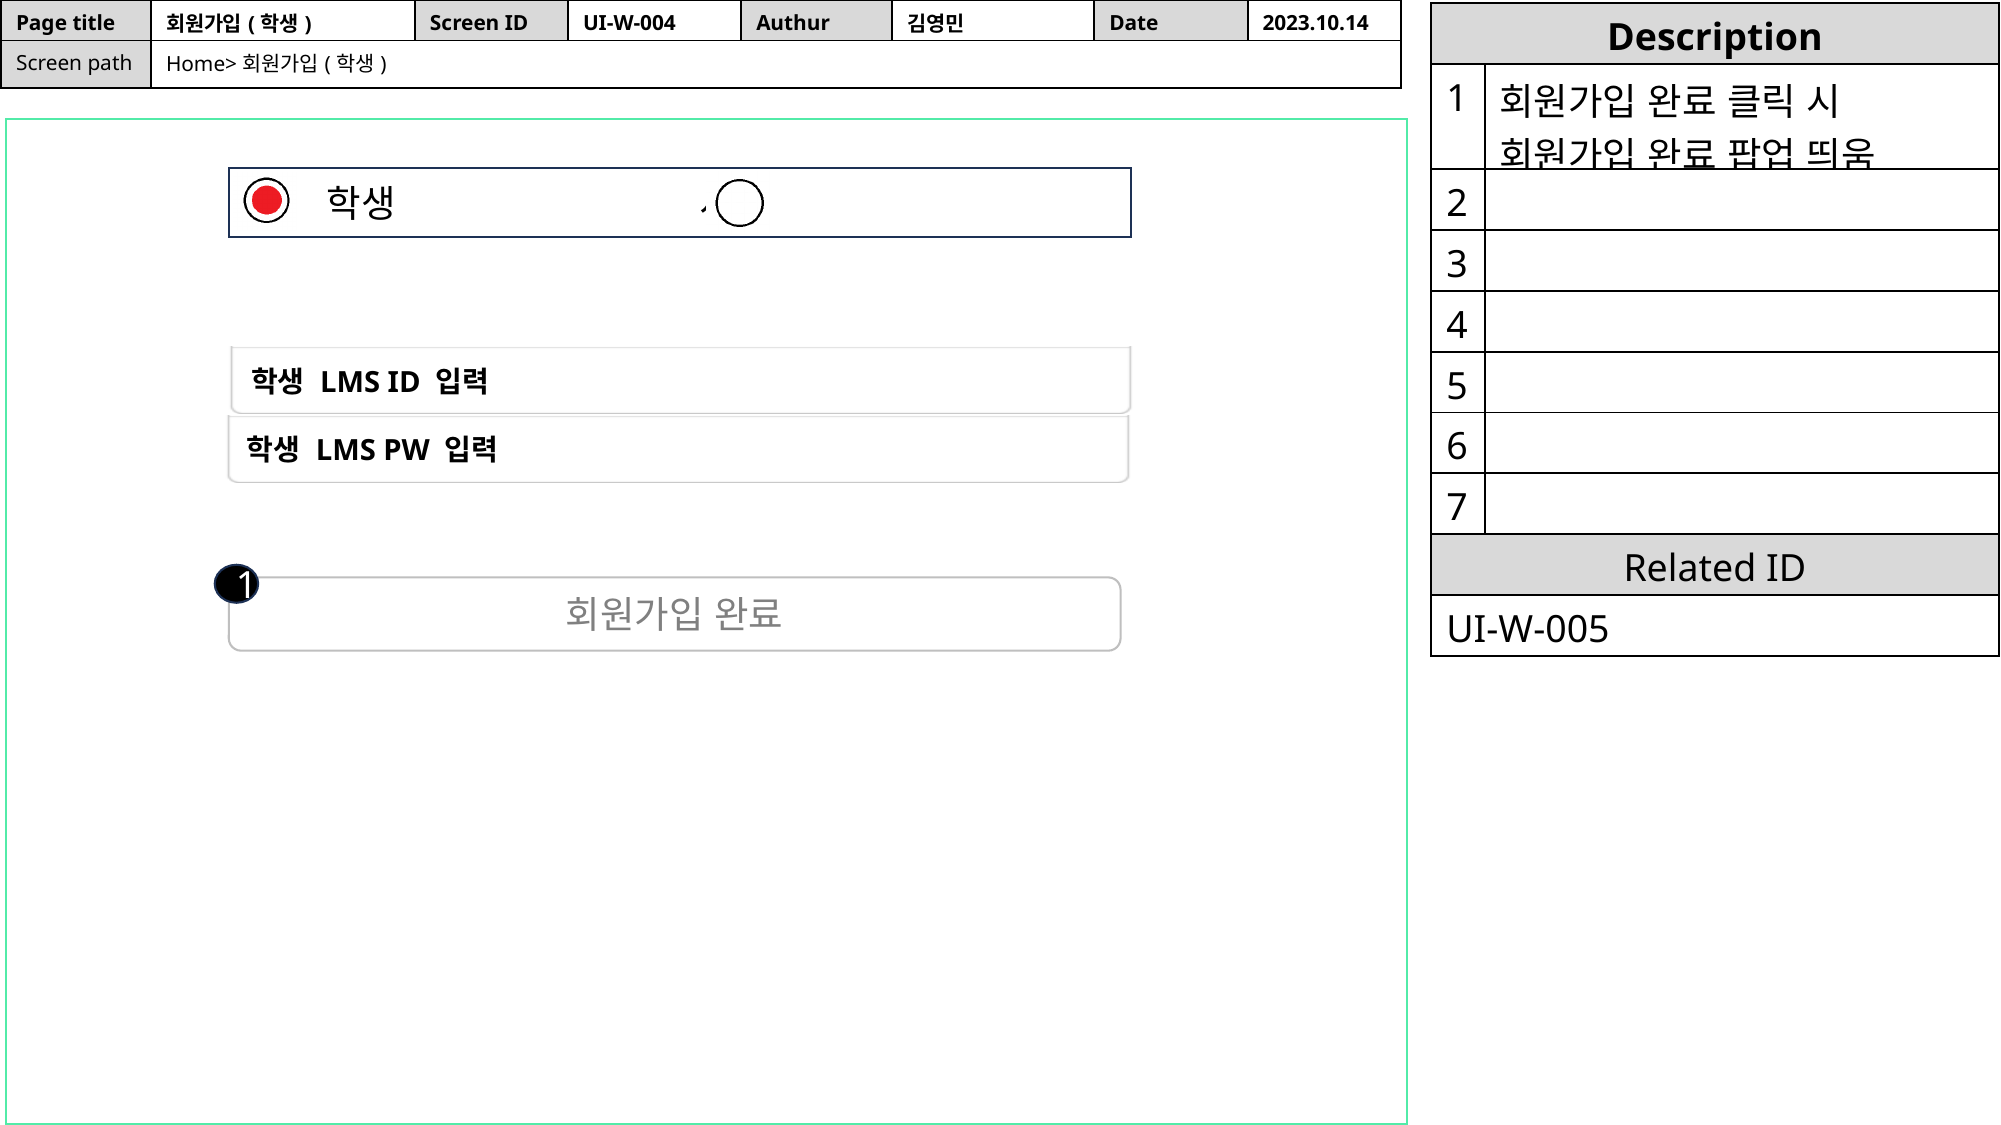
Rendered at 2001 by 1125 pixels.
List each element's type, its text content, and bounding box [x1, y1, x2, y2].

table_cell [1486, 292, 1998, 351]
picture [214, 415, 1145, 483]
table_header 2023.10.14 [1249, 1, 1400, 40]
table_cell [1486, 413, 1998, 472]
table_cell 7 [1432, 474, 1484, 533]
text_box [5, 118, 1408, 1125]
picture [217, 346, 1147, 414]
table_cell 2 [1432, 170, 1484, 229]
table_header Date [1095, 1, 1247, 40]
table_cell [1486, 474, 1998, 533]
table_header Screen ID [416, 1, 567, 40]
text_box 1 [213, 563, 260, 604]
table_cell 4 [1432, 292, 1484, 351]
table_cell Screen path [2, 41, 150, 87]
table_header Page title [2, 1, 150, 40]
picture [233, 172, 297, 232]
table_header UI-W-004 [569, 1, 740, 40]
table_cell 3 [1432, 231, 1484, 290]
table_cell 5 [1432, 353, 1484, 412]
table_cell [1486, 231, 1998, 290]
table_cell [1486, 353, 1998, 412]
table_header 김영민 [893, 1, 1093, 40]
text_box 학생 서점 [228, 167, 1132, 238]
table_header Description [1432, 4, 1998, 63]
table_cell 6 [1432, 413, 1484, 472]
table_cell 회원가입 완료 클릭 시 회원가입 완료 팝업 띄움 [1486, 65, 1998, 168]
picture [706, 171, 770, 235]
table_cell 1 [1432, 65, 1484, 168]
table_cell Related ID [1432, 535, 1998, 594]
table_cell Home>회원가입(학생) [152, 41, 1400, 87]
table_header Authur [742, 1, 891, 40]
table_header 회원가입(학생) [152, 1, 414, 40]
text_box 회원가입 완료 [227, 576, 1122, 652]
table_cell [1486, 170, 1998, 229]
table_cell UI-W-005 [1432, 596, 1998, 655]
